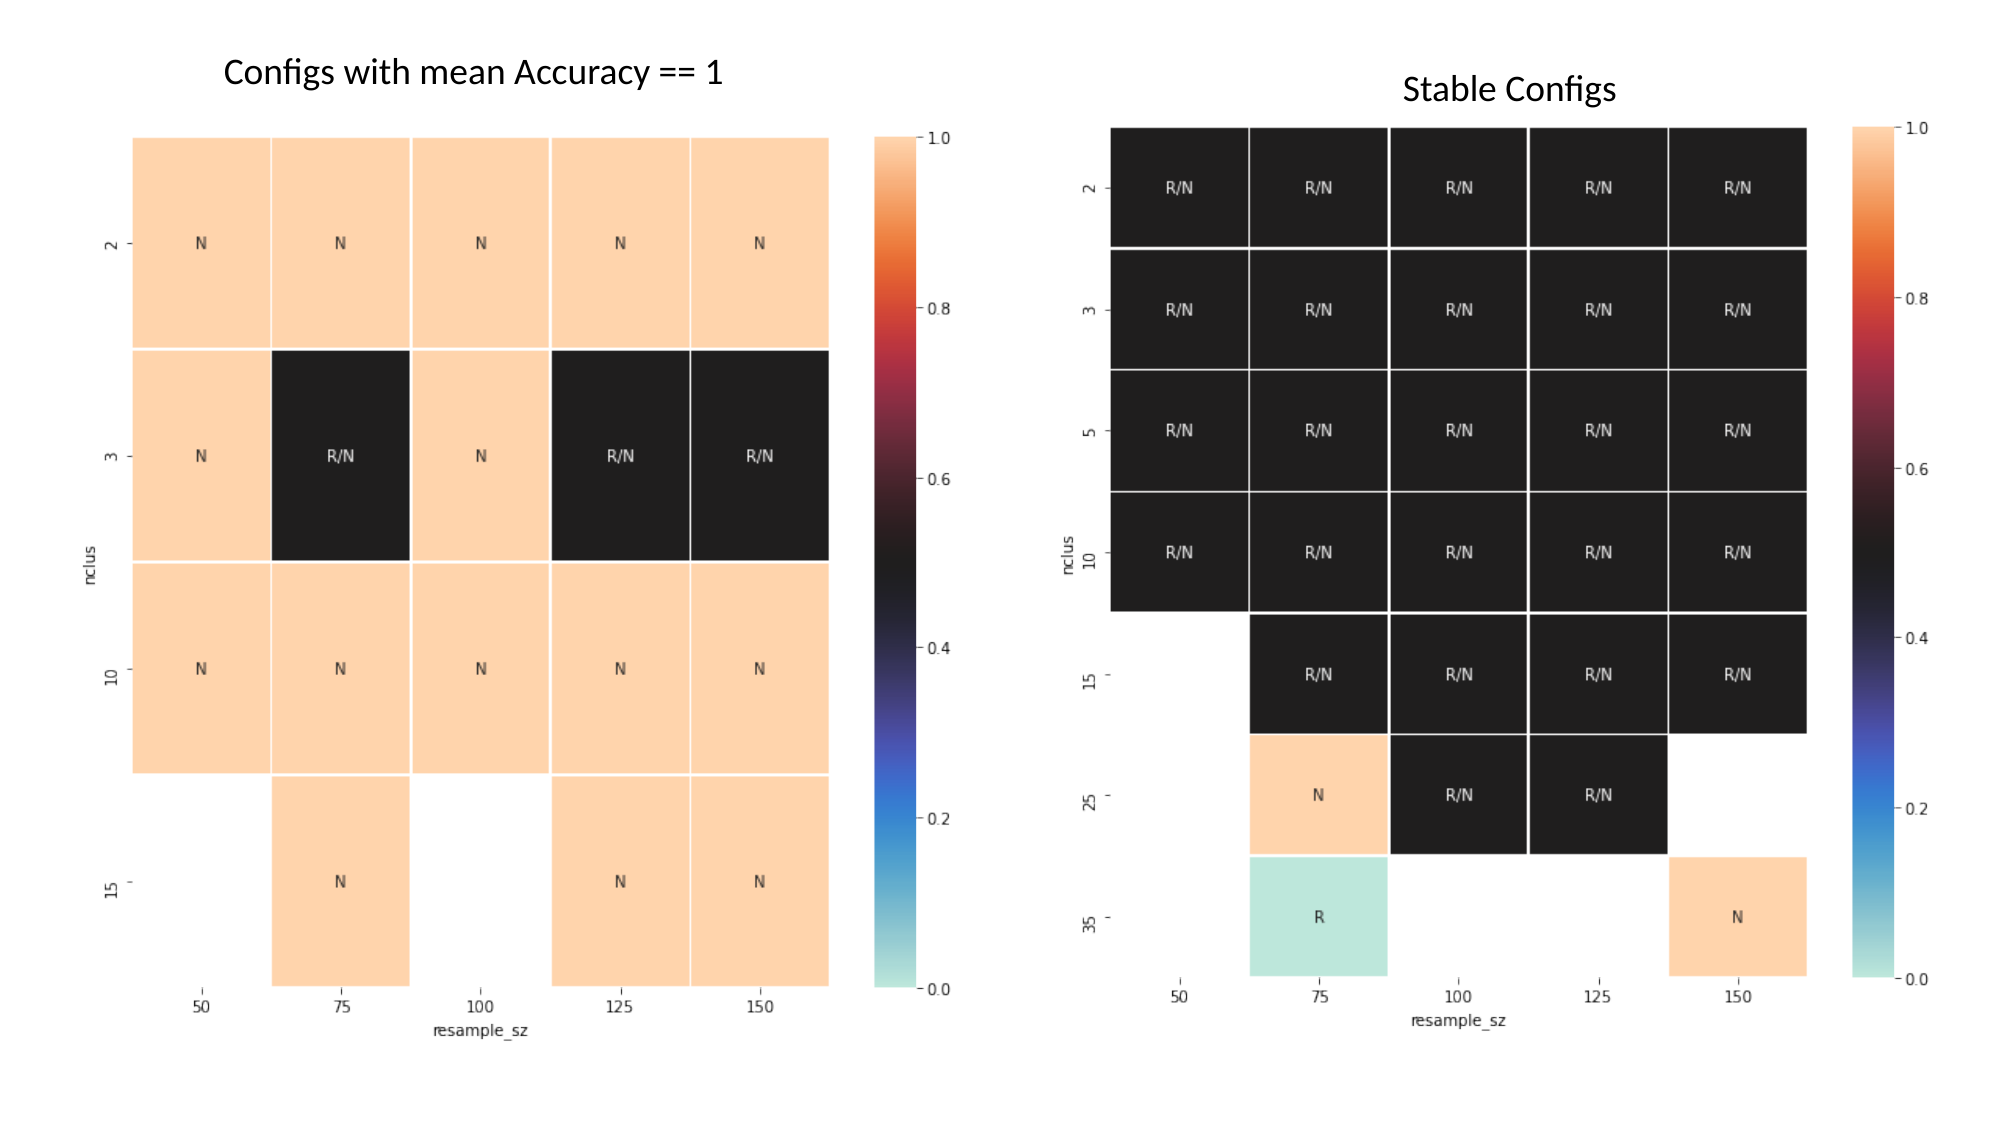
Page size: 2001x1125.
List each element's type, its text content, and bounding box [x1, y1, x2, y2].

text_box Stable Configs [1388, 56, 1633, 111]
picture [1050, 111, 1940, 1039]
picture [72, 121, 962, 1049]
text_box Configs with mean Accuracy == 1 [209, 40, 740, 100]
